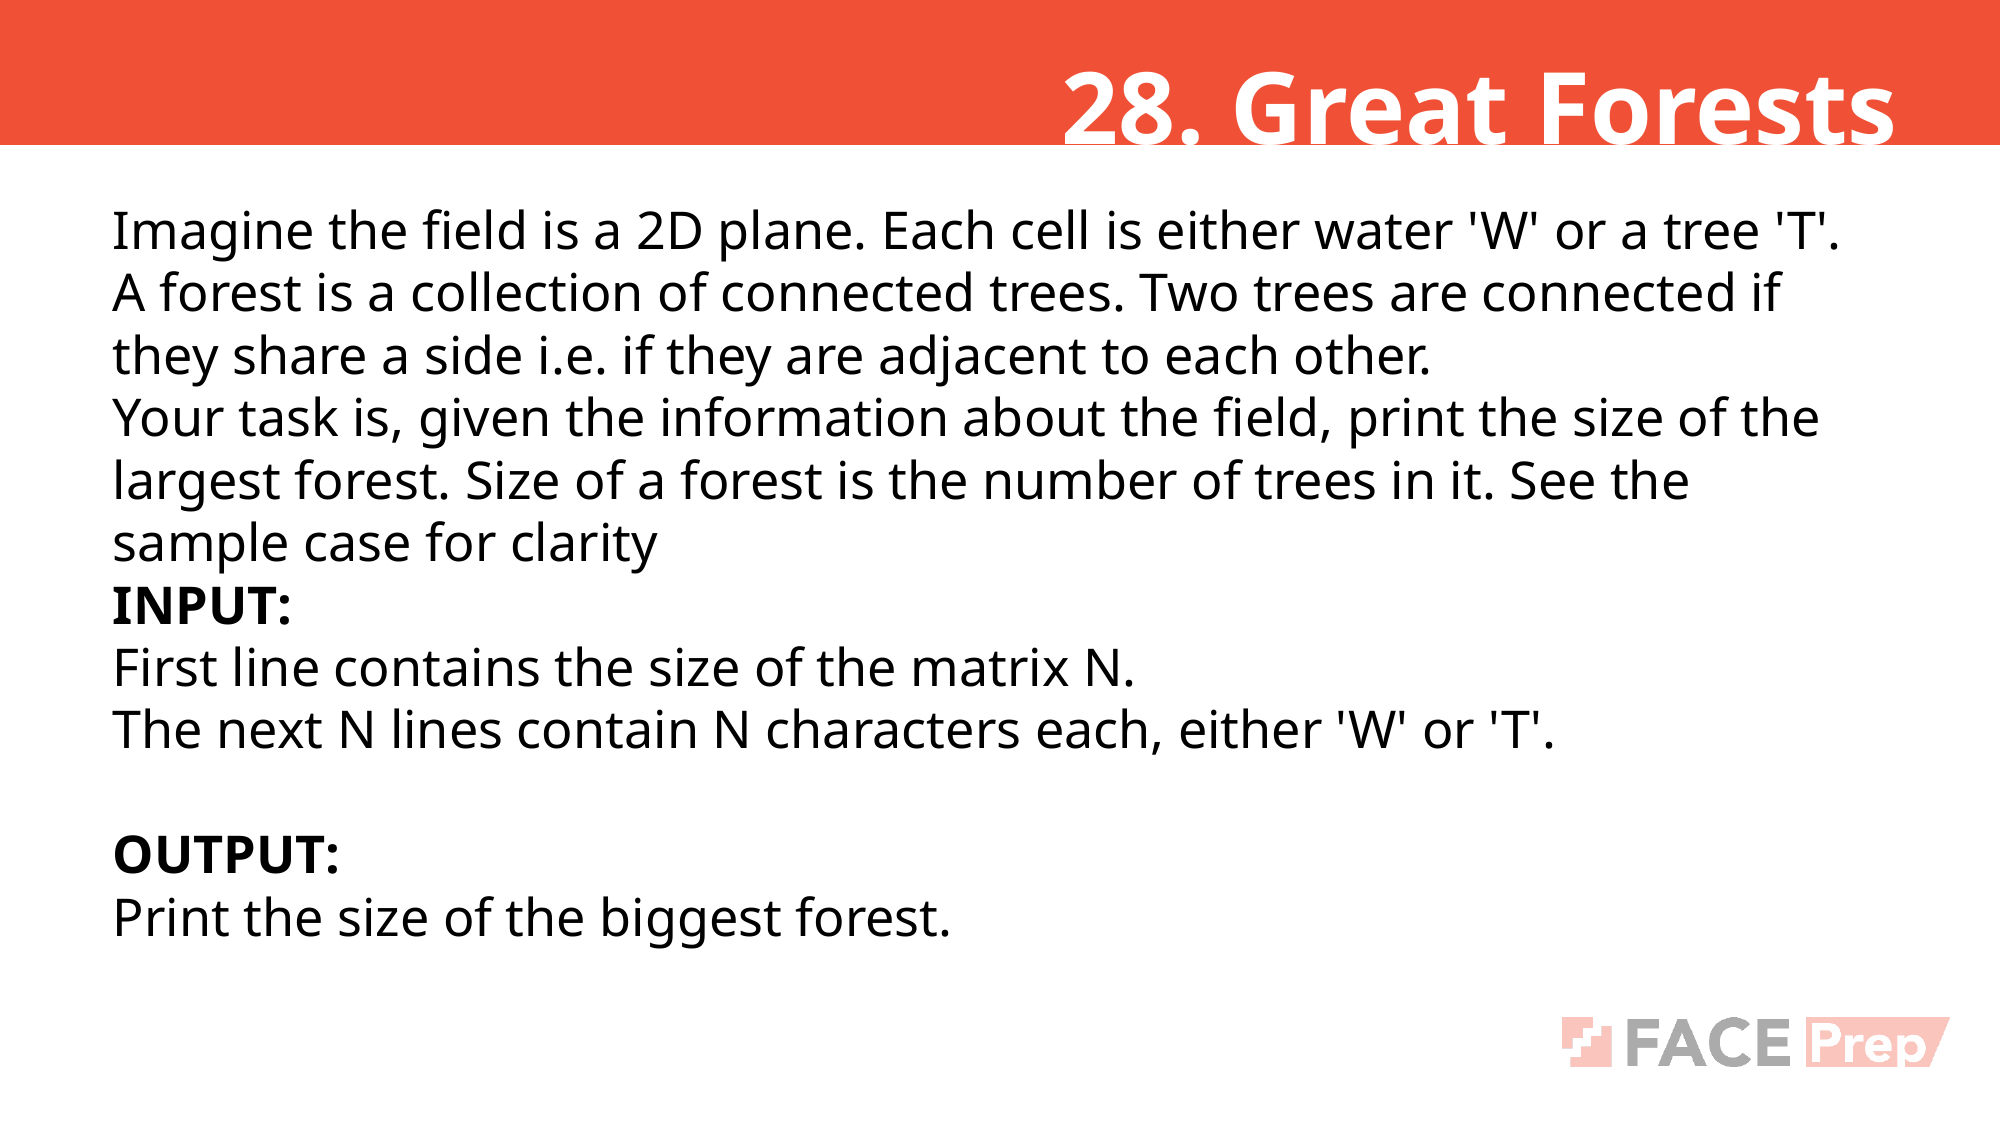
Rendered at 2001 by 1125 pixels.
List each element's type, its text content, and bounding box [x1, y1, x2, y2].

text_box Imagine the field is a 2D plane. Each cell is either water 'W' or a tree 'T'. A forest is a collection of connected trees. Two trees are connected if they share a side i.e. if they are adjacent to each other. Your task is, given the information about the field, print the size of the largest forest. Size of a forest is the number of trees in it. See the sample case for clarity INPUT: First line contains the size of the matrix N. The next N lines contain N characters each, either 'W' or 'T'. OUTPUT: Print the size of the biggest forest. [98, 189, 1895, 1017]
picture [1562, 1017, 1950, 1067]
text_box [0, 0, 2000, 146]
text_box 28. Great Forests [31, 37, 1914, 173]
